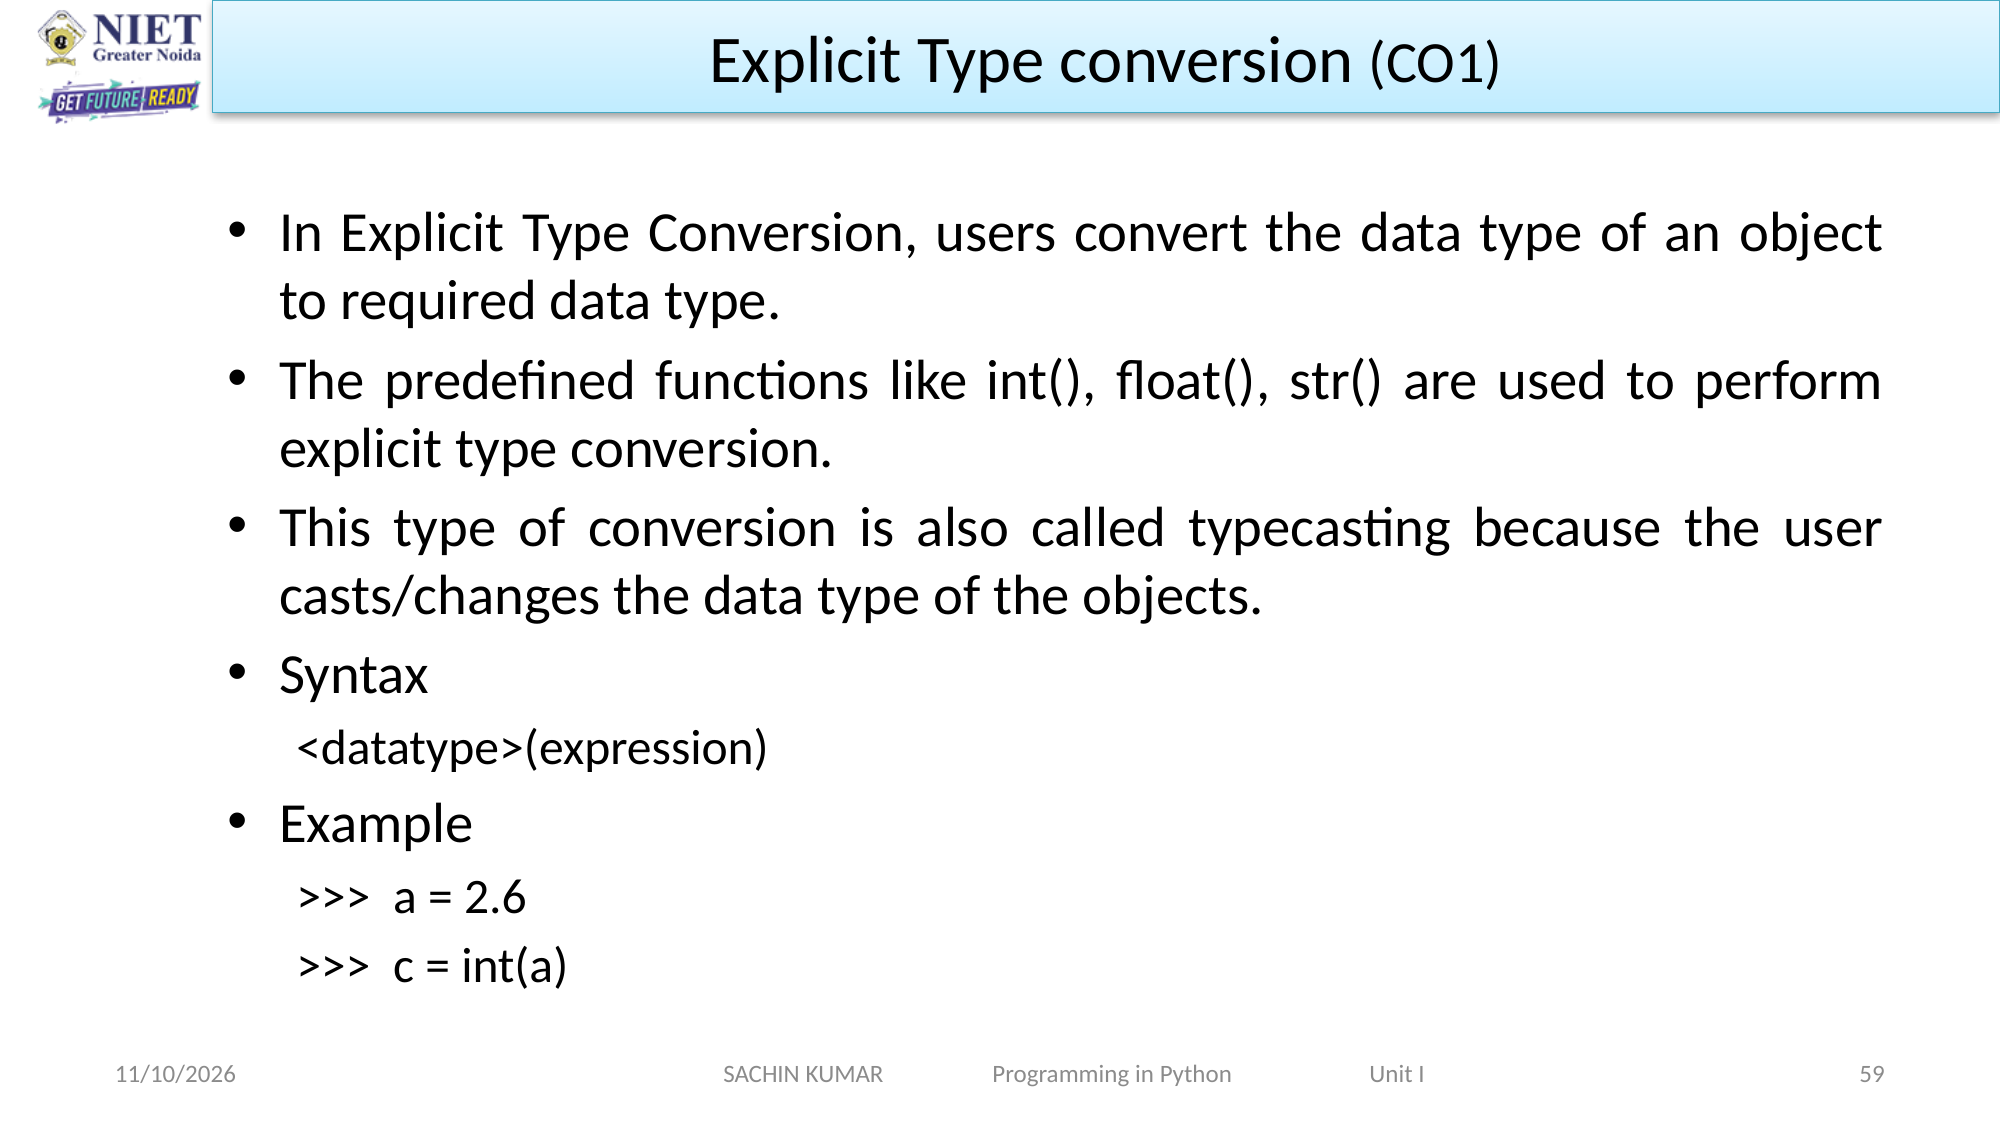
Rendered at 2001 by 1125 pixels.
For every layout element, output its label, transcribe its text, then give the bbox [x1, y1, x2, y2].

list In Explicit Type Conversion, users convert the data type of an object to required data type. The predefined functions like int(), float(), str() are used to perform explicit type conversion. This type of conversion is also called typecasting because the user casts/changes the data type of the objects. Syntax <datatype>(expression) Example >>> a = 2.6 >>> c = int(a) [212, 187, 1900, 1005]
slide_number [99, 1042, 567, 1103]
text_box Explicit Type conversion (CO1) [238, 0, 2000, 113]
picture [0, 0, 238, 135]
footer SACHIN KUMAR Programming in Python Unit I [662, 1042, 1433, 1103]
slide_number 59 [1433, 1042, 1900, 1103]
